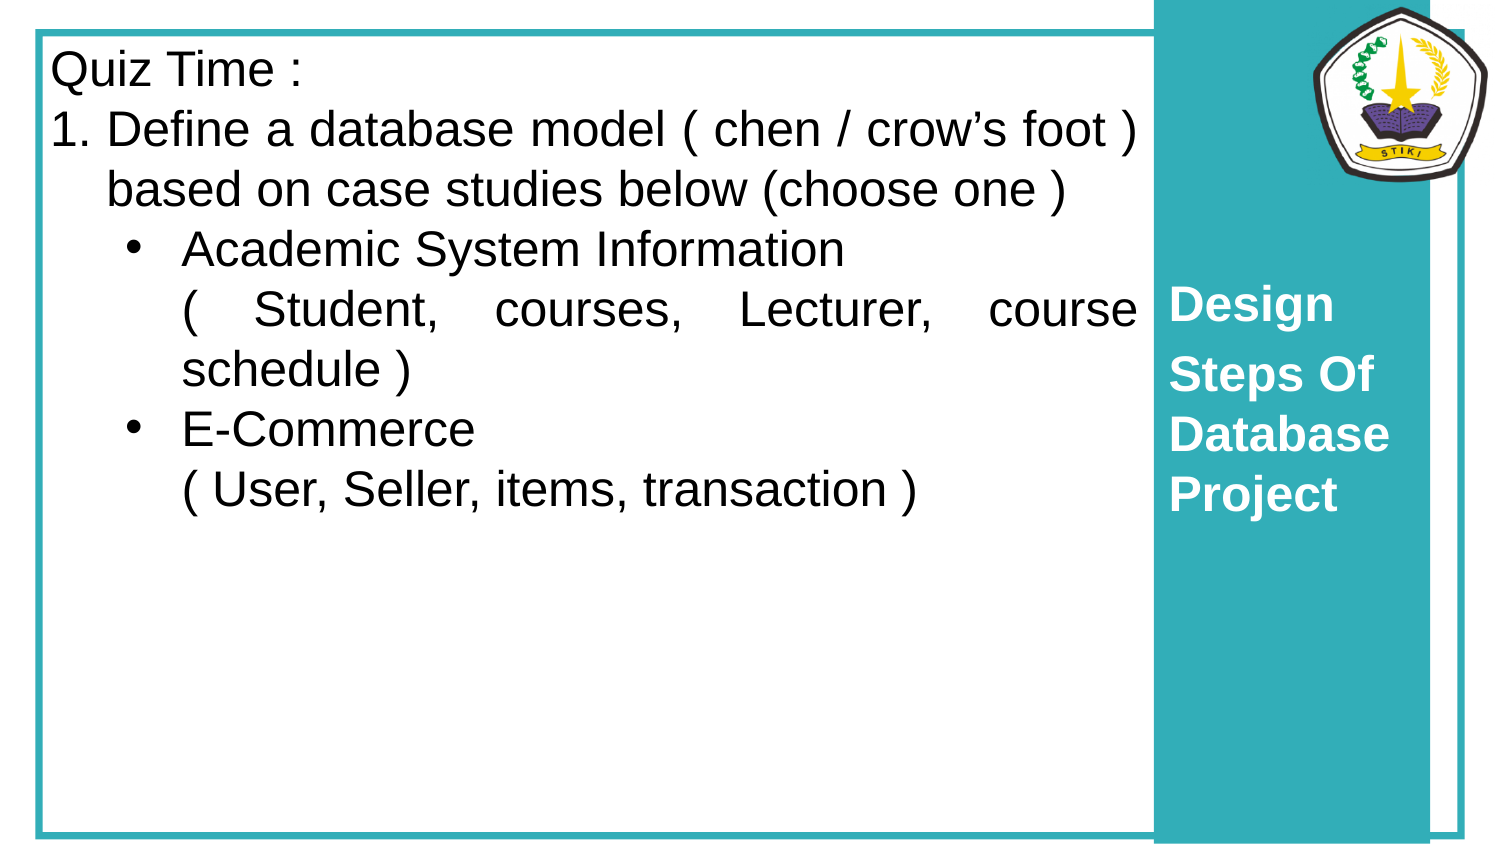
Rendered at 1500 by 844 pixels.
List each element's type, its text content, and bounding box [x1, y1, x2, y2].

text_box Quiz Time : Define a database model ( chen / crow’s foot ) based on case studies below (choose one ) Academic System Information ( Student, courses, Lecturer, course schedule ) E-Commerce ( User, Seller, items, transaction ) [35, 29, 1154, 584]
text_box [1432, 196, 1467, 842]
text_box [1152, 0, 1432, 844]
text_box [33, 27, 1152, 842]
picture [1307, 4, 1495, 187]
text_box Design Steps Of Database Project [1153, 264, 1425, 601]
